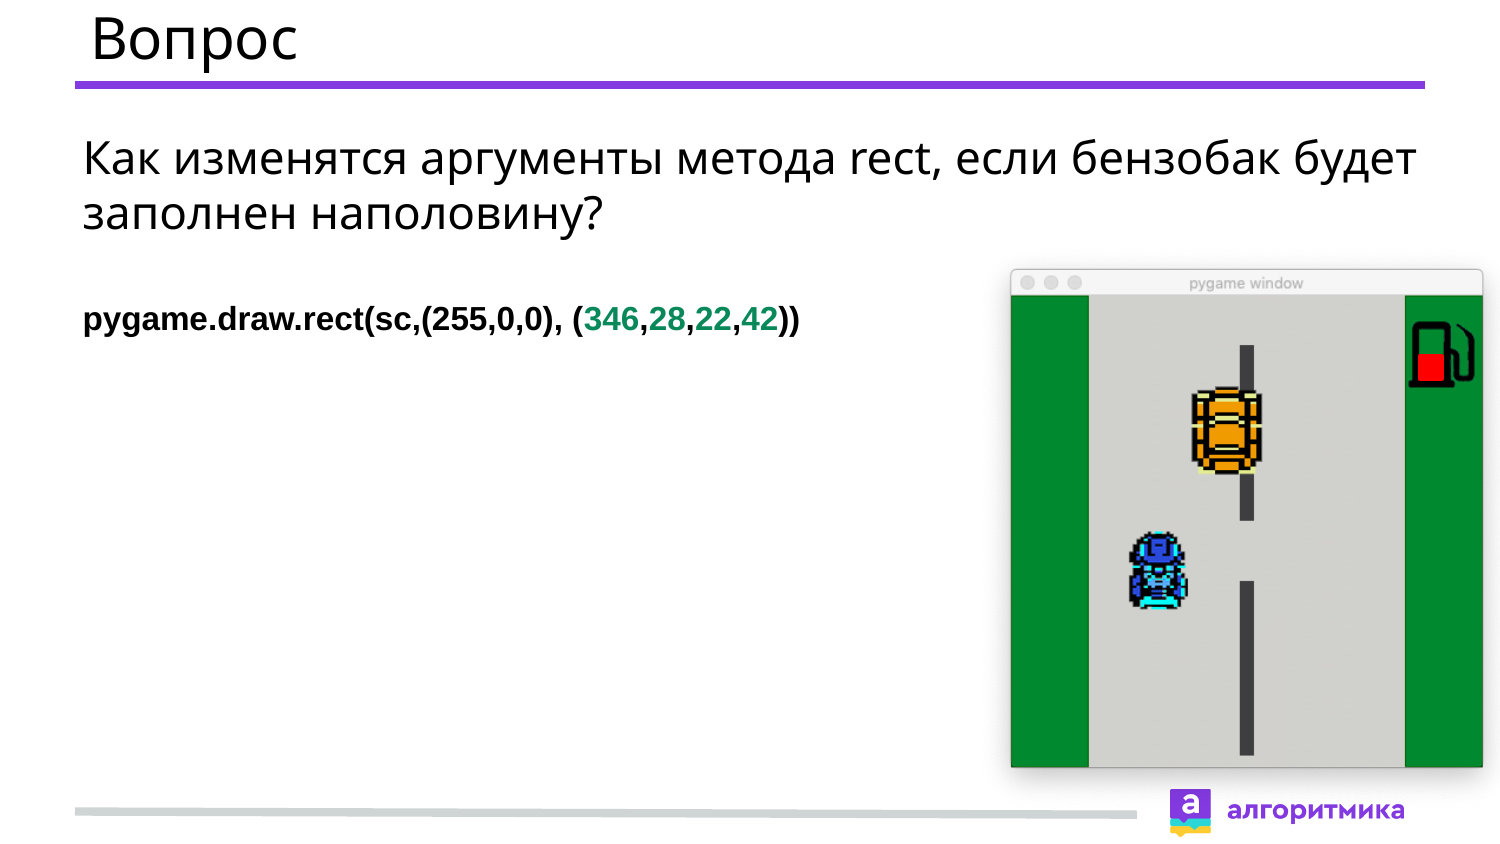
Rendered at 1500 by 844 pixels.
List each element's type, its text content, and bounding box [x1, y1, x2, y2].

picture [1170, 818, 1404, 837]
text_box pygame.draw.rect(sc,(255,0,0), (346,28,22,42)) [67, 289, 965, 346]
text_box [970, 239, 1500, 818]
title Вопрос [75, 0, 1425, 73]
text_box Как изменятся аргументы метода rect, если бензобак будет заполнен наполовину? [67, 121, 1458, 248]
